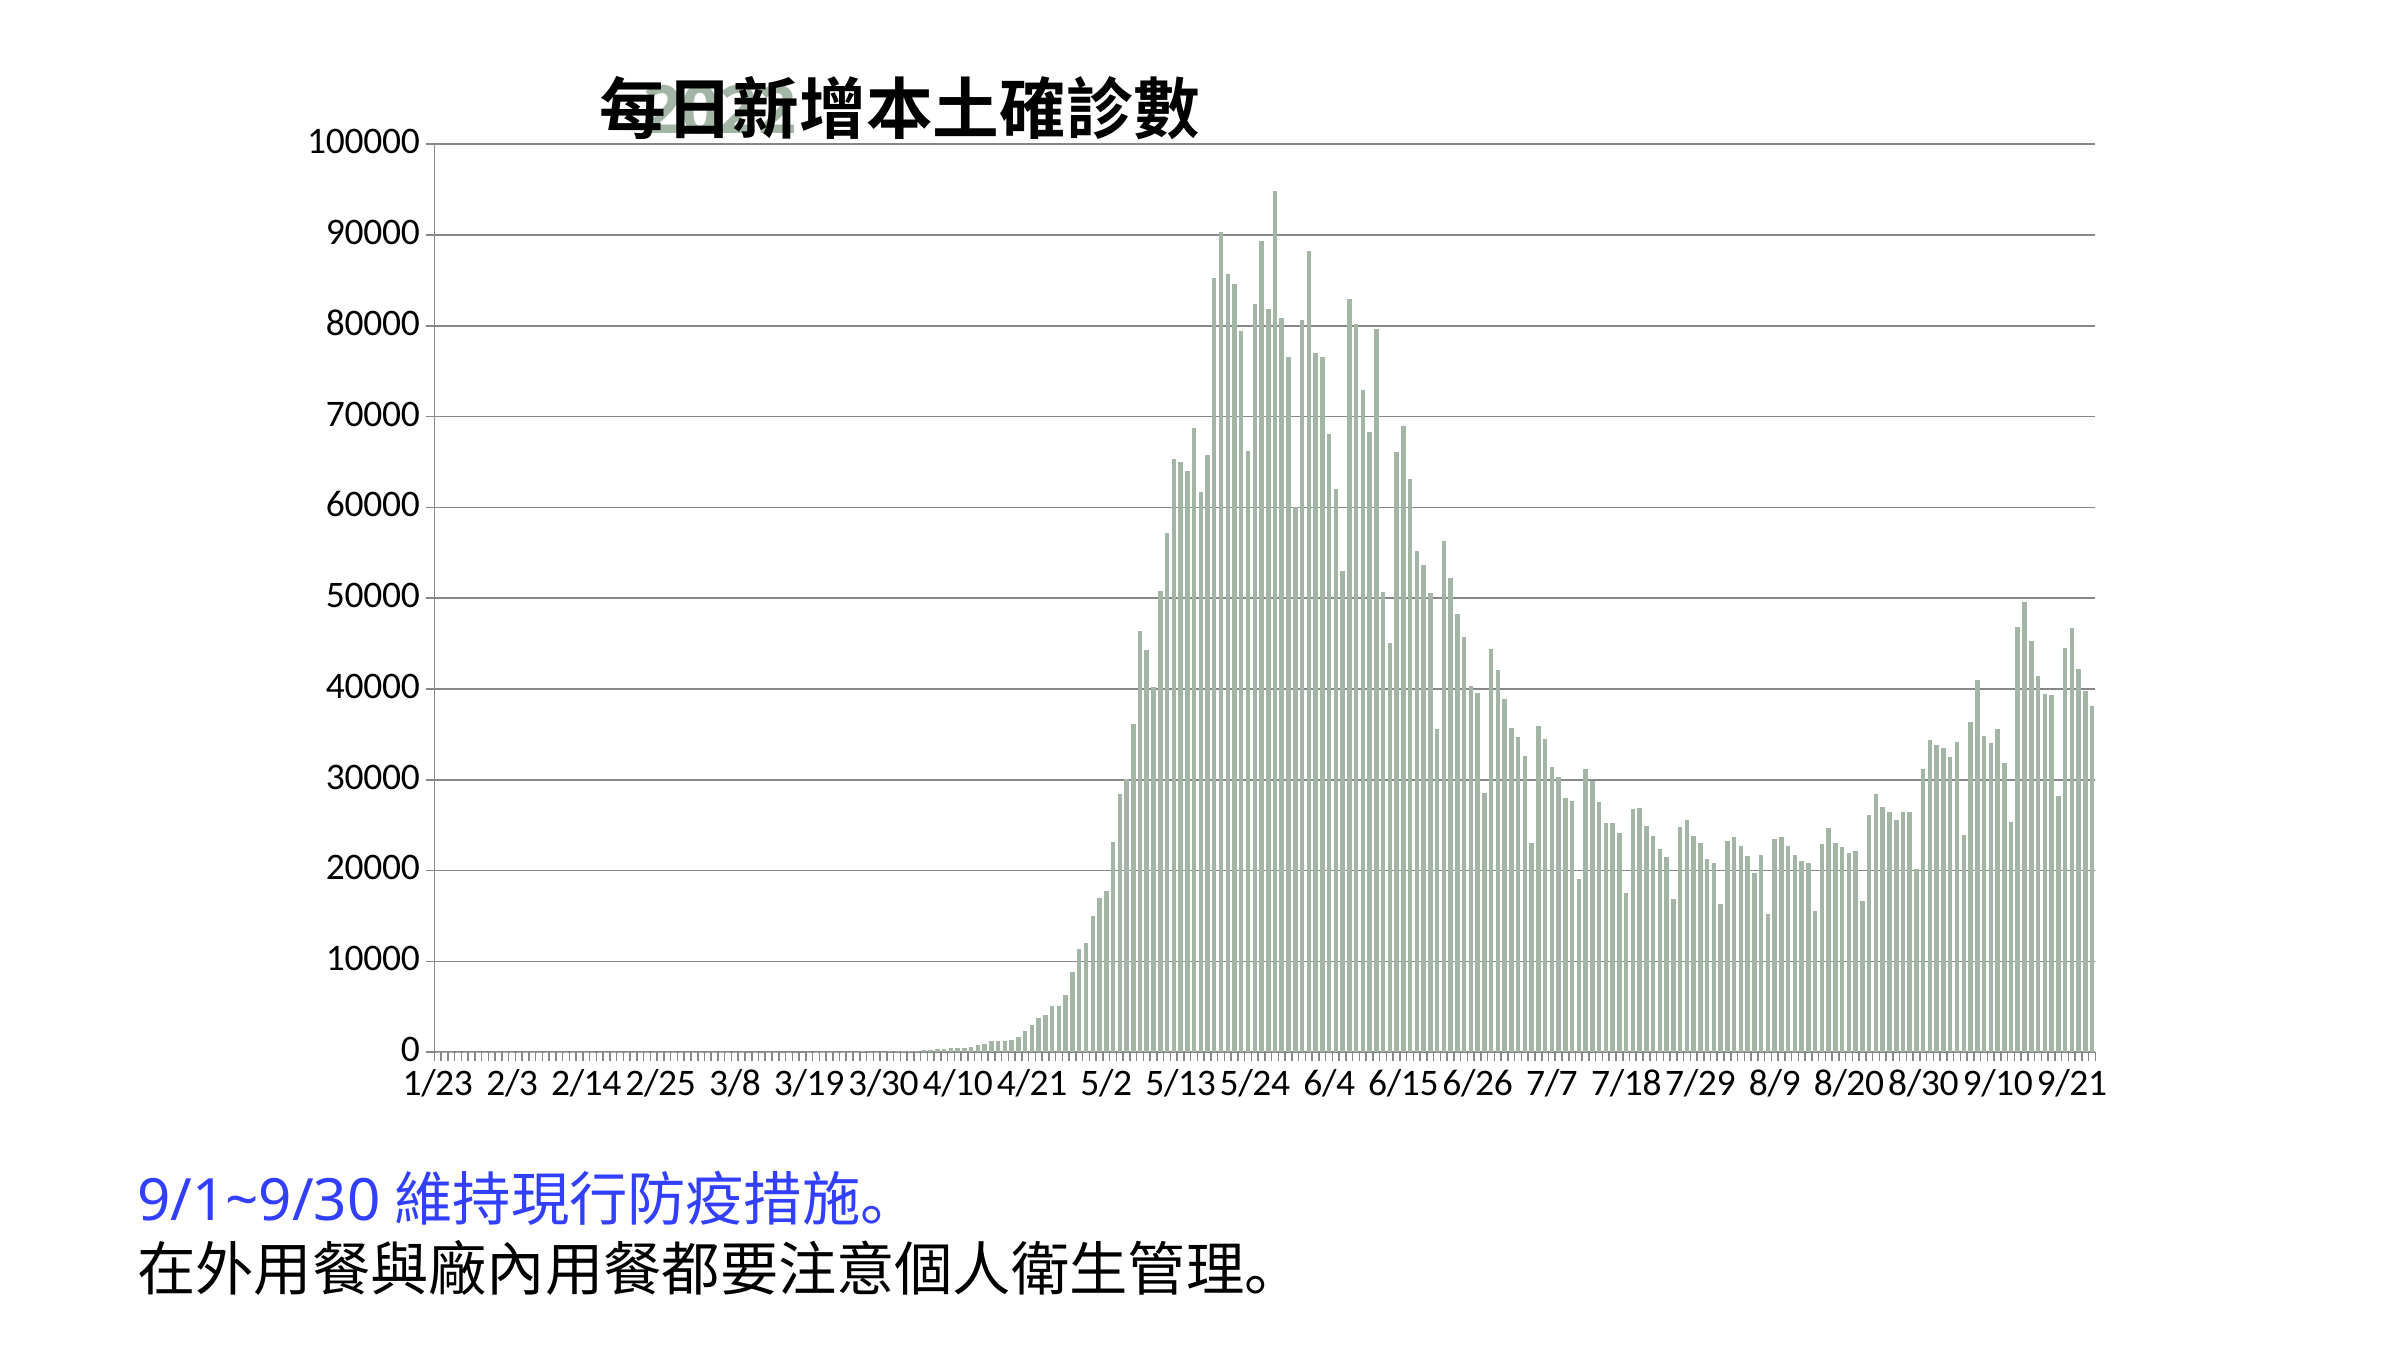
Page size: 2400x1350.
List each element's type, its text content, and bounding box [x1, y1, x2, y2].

text_box 每日新增本土確診數 [584, 59, 1216, 102]
text_box 9/1~9/30維持現行防疫措施。 在外用餐與廠內用餐都要注意個人衛生管理。 [122, 1154, 1318, 1310]
chart [269, 104, 2146, 1126]
